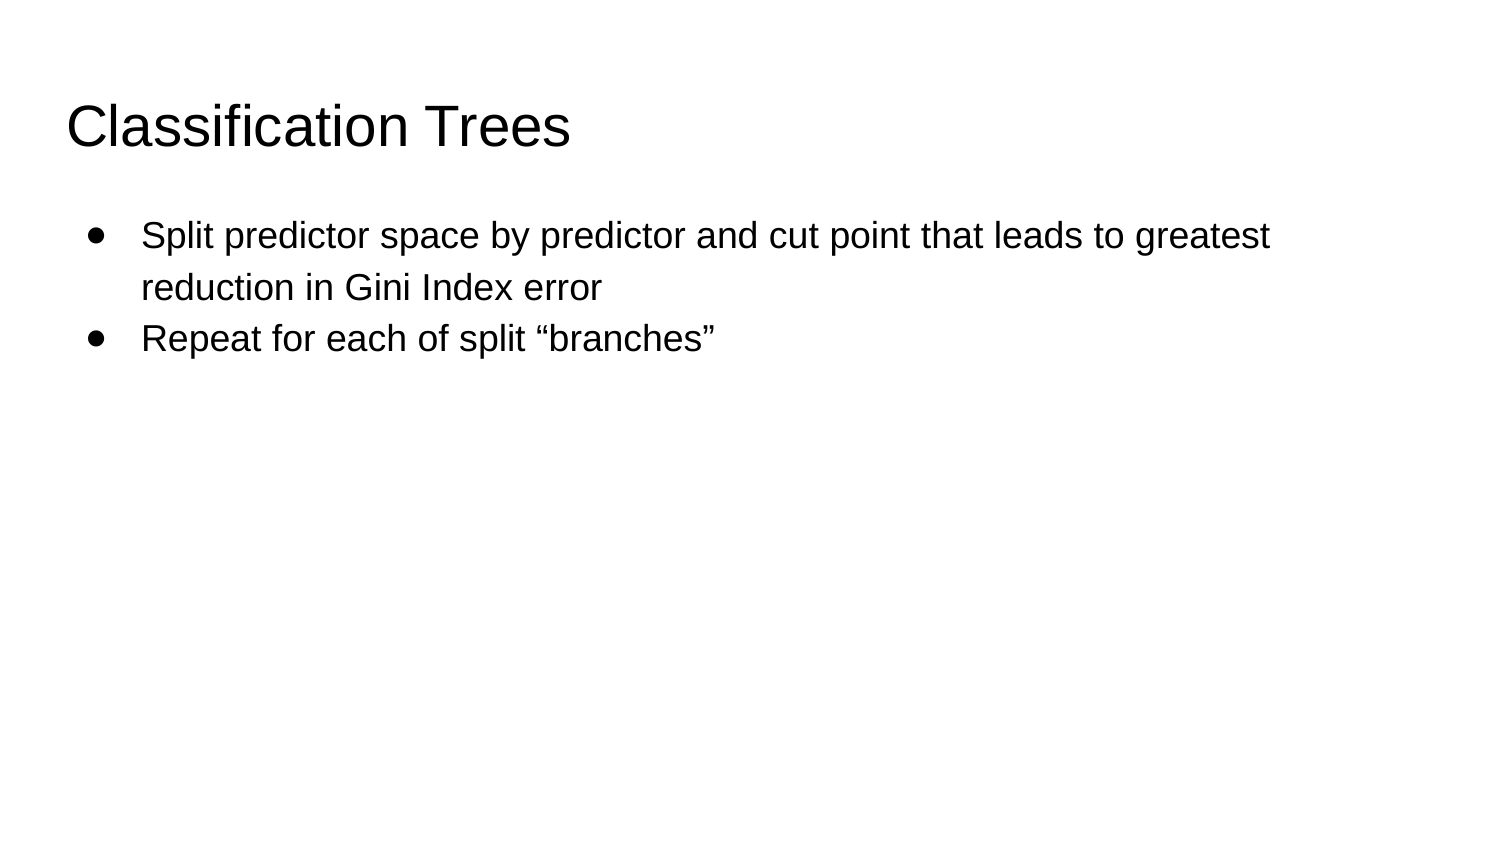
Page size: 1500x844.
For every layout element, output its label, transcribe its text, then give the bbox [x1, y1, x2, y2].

title Classification Trees [51, 72, 1449, 167]
